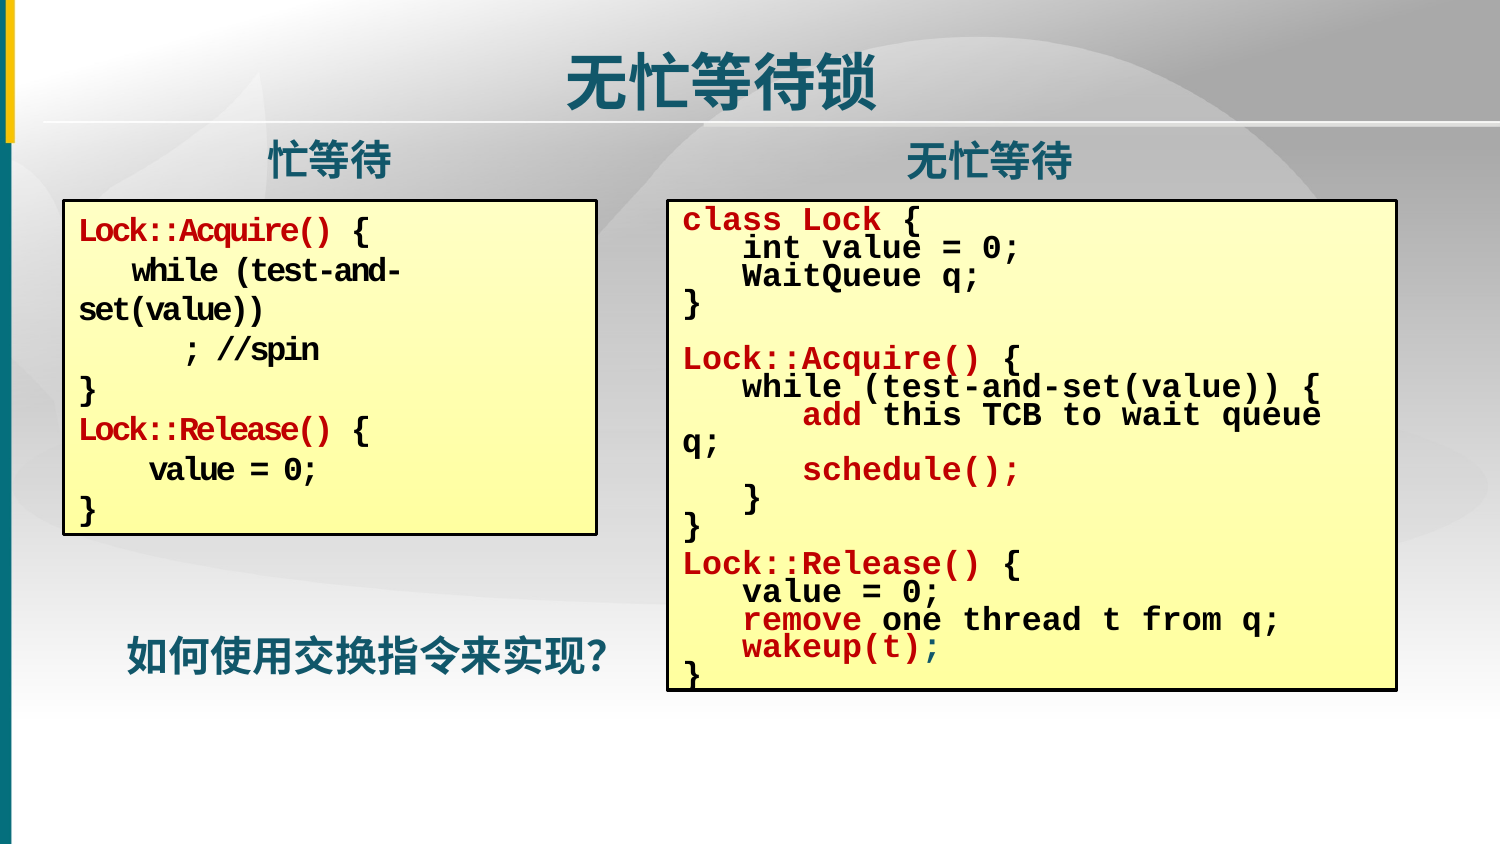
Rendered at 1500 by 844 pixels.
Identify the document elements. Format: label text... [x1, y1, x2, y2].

picture [0, 0, 1500, 844]
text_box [62, 126, 597, 499]
text_box 无忙等待锁 [46, 35, 1397, 119]
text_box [666, 127, 1398, 697]
text_box 如何使用交换指令来实现？ [112, 622, 621, 688]
